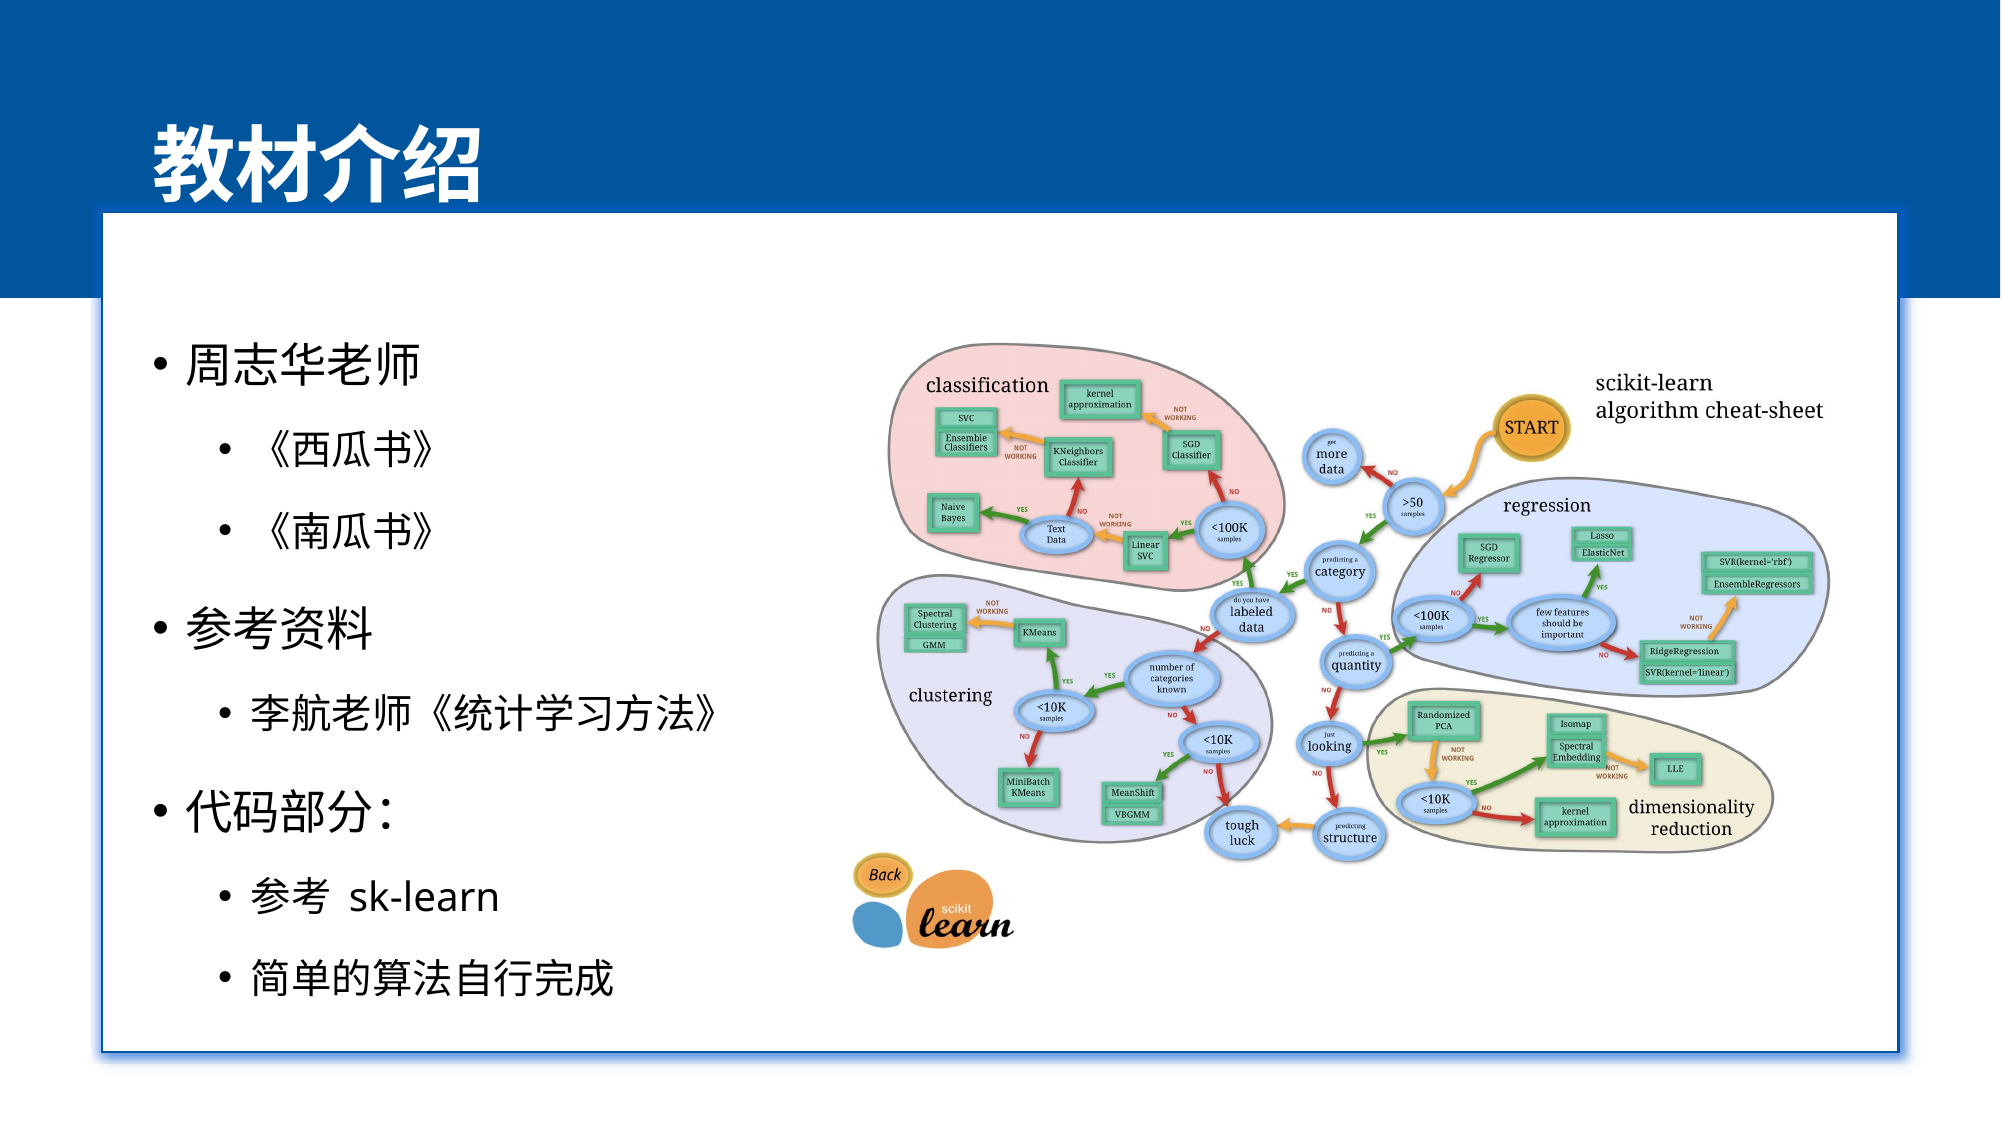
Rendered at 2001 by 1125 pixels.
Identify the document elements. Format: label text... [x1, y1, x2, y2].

picture [837, 334, 1842, 961]
list 周志华老师 《西瓜书》 《南瓜书》 参考资料 李航老师《统计学习方法》 代码部分： 参考 sk-learn 简单的算法自行完成 [137, 299, 1863, 1014]
title 教材介绍 [137, 59, 1863, 278]
